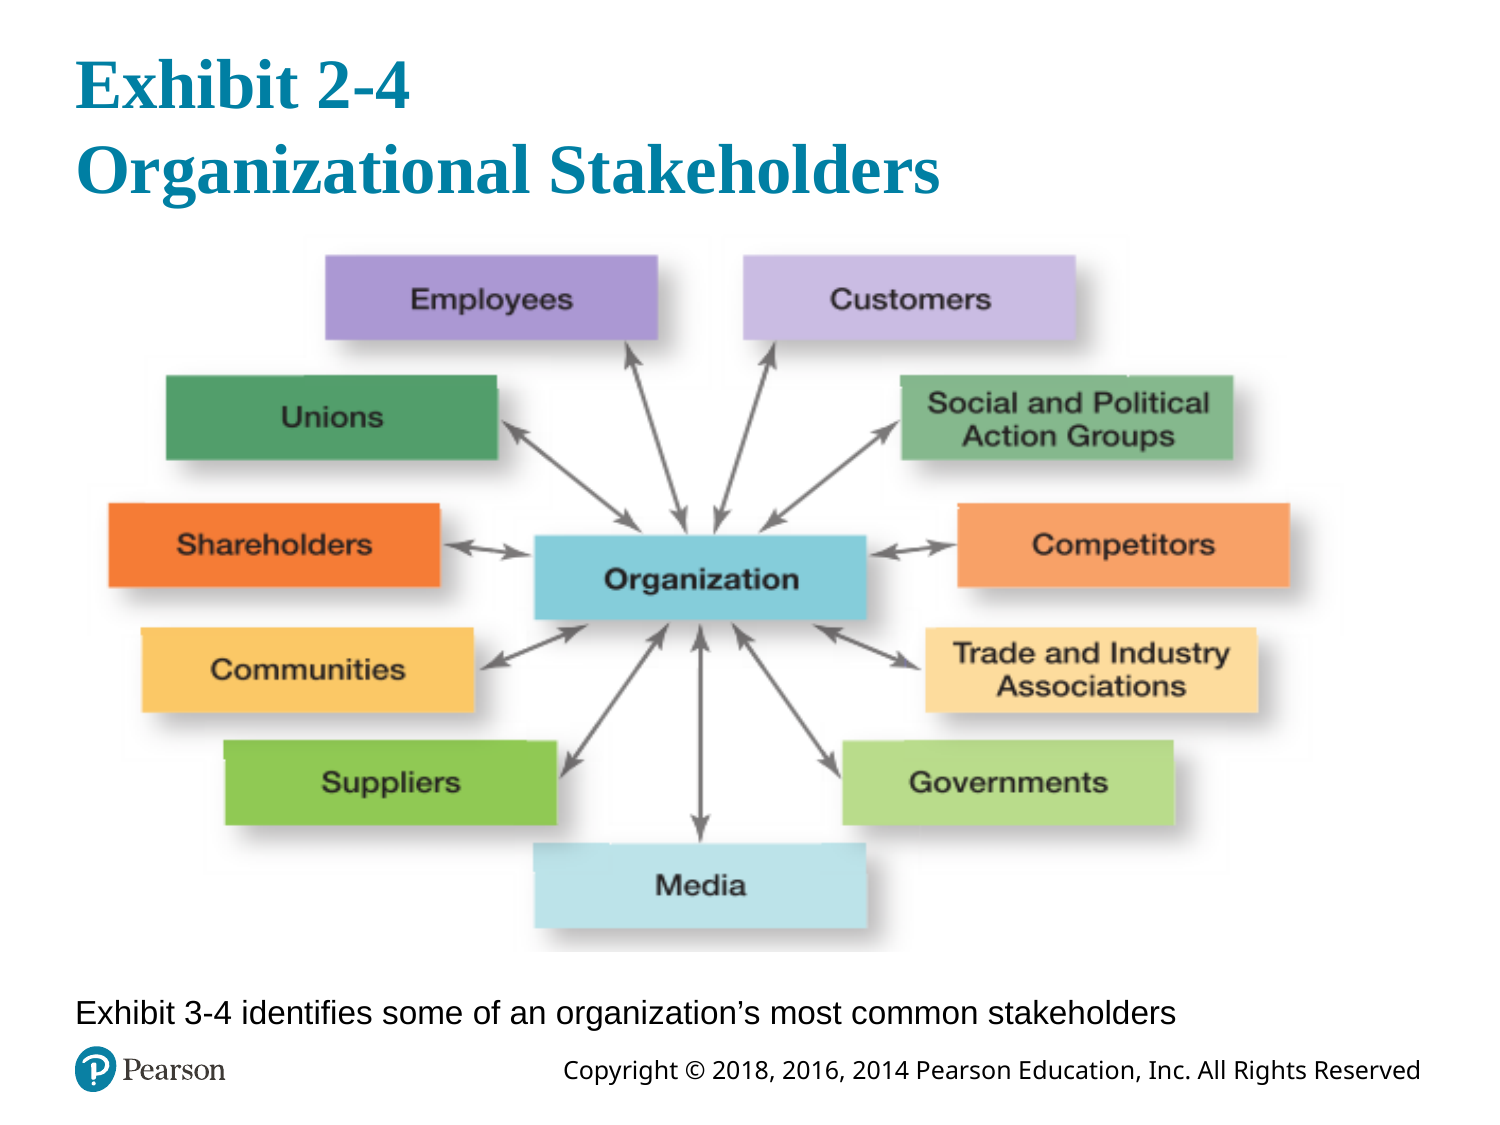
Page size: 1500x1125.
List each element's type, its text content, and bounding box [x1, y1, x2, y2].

list Exhibit 3-4 identifies some of an organization’s most common stakeholders [75, 960, 1425, 1031]
picture [50, 226, 1450, 952]
title Exhibit 2-4 Organizational Stakeholders [75, 37, 1425, 213]
